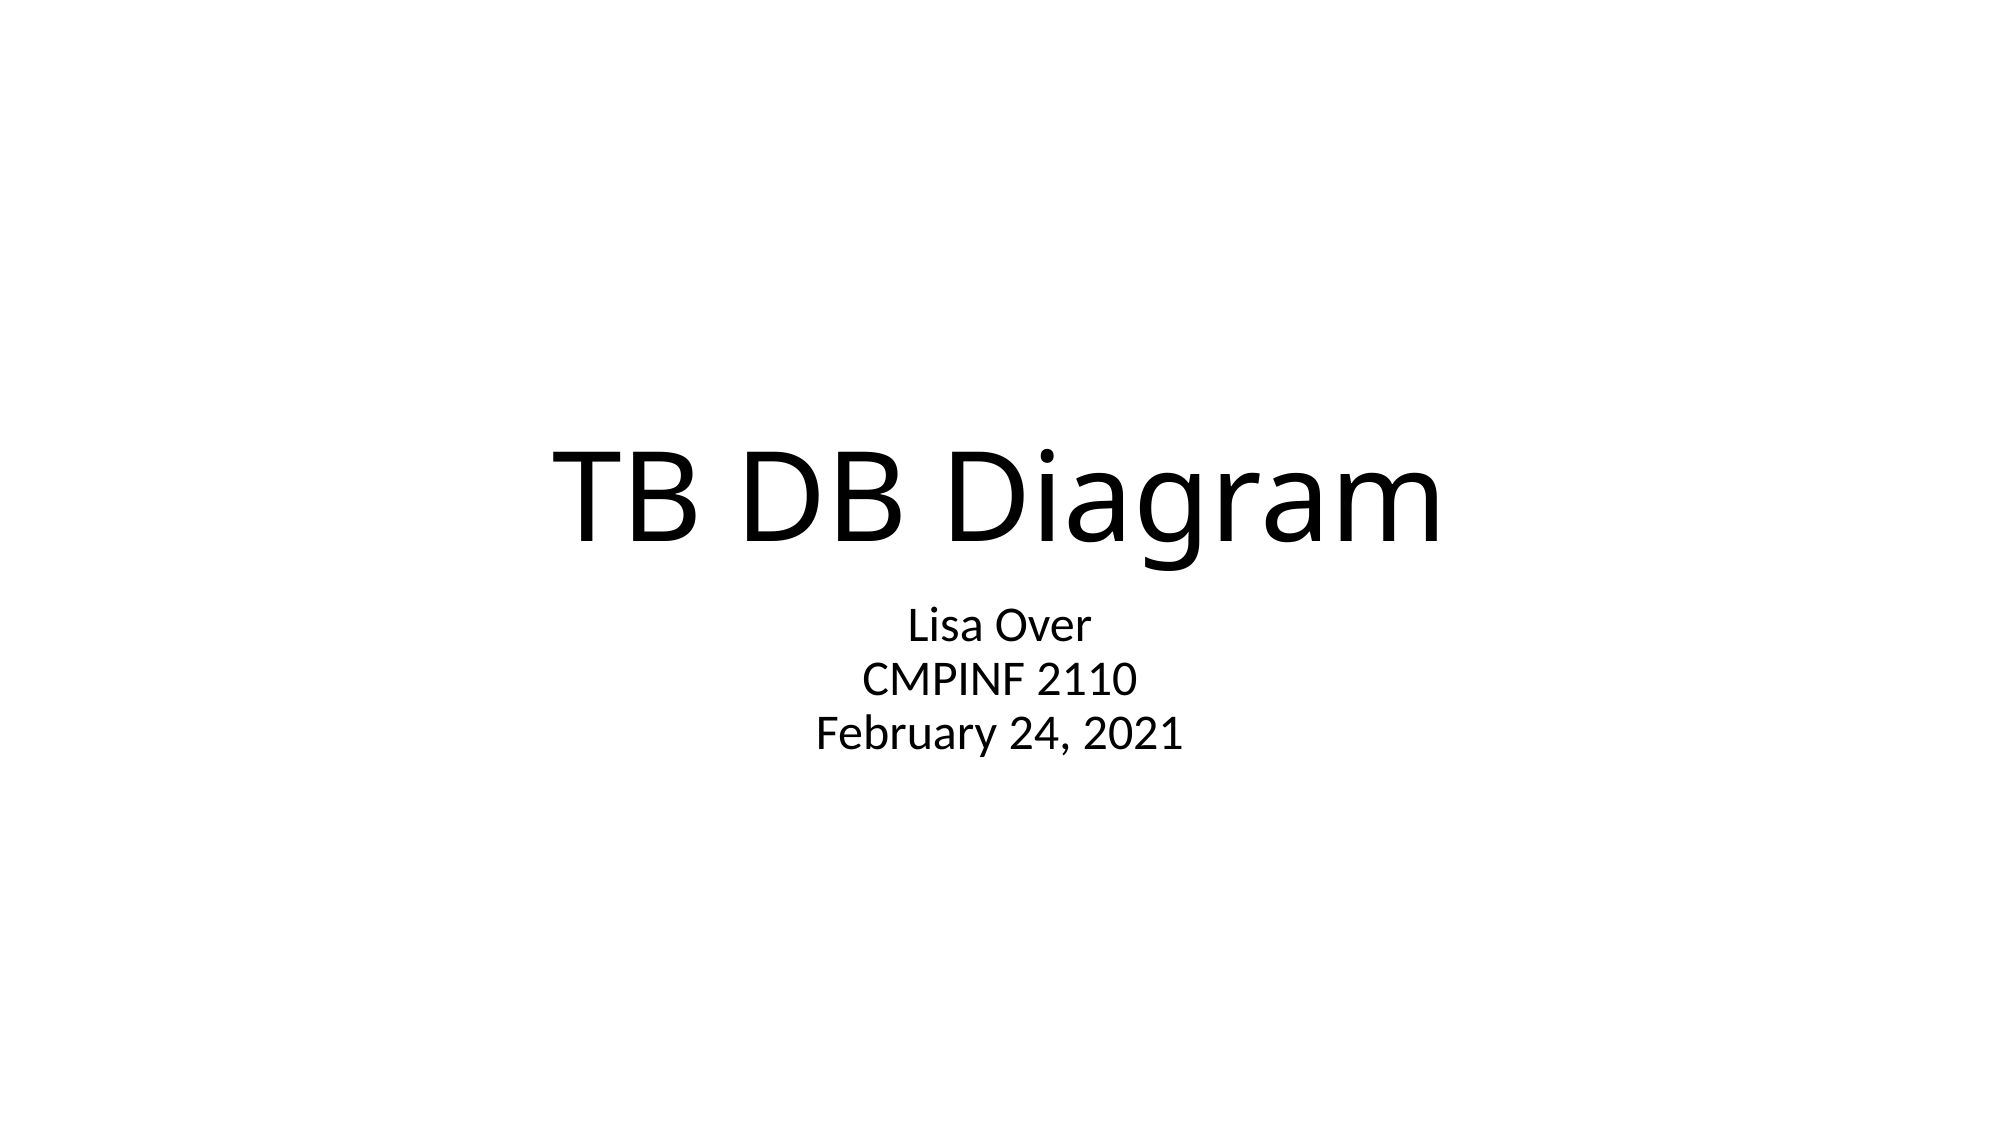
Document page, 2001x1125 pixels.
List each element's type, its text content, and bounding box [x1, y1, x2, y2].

subtitle Lisa Over CMPINF 2110 February 24, 2021 [249, 590, 1750, 863]
title TB DB Diagram [249, 184, 1750, 576]
